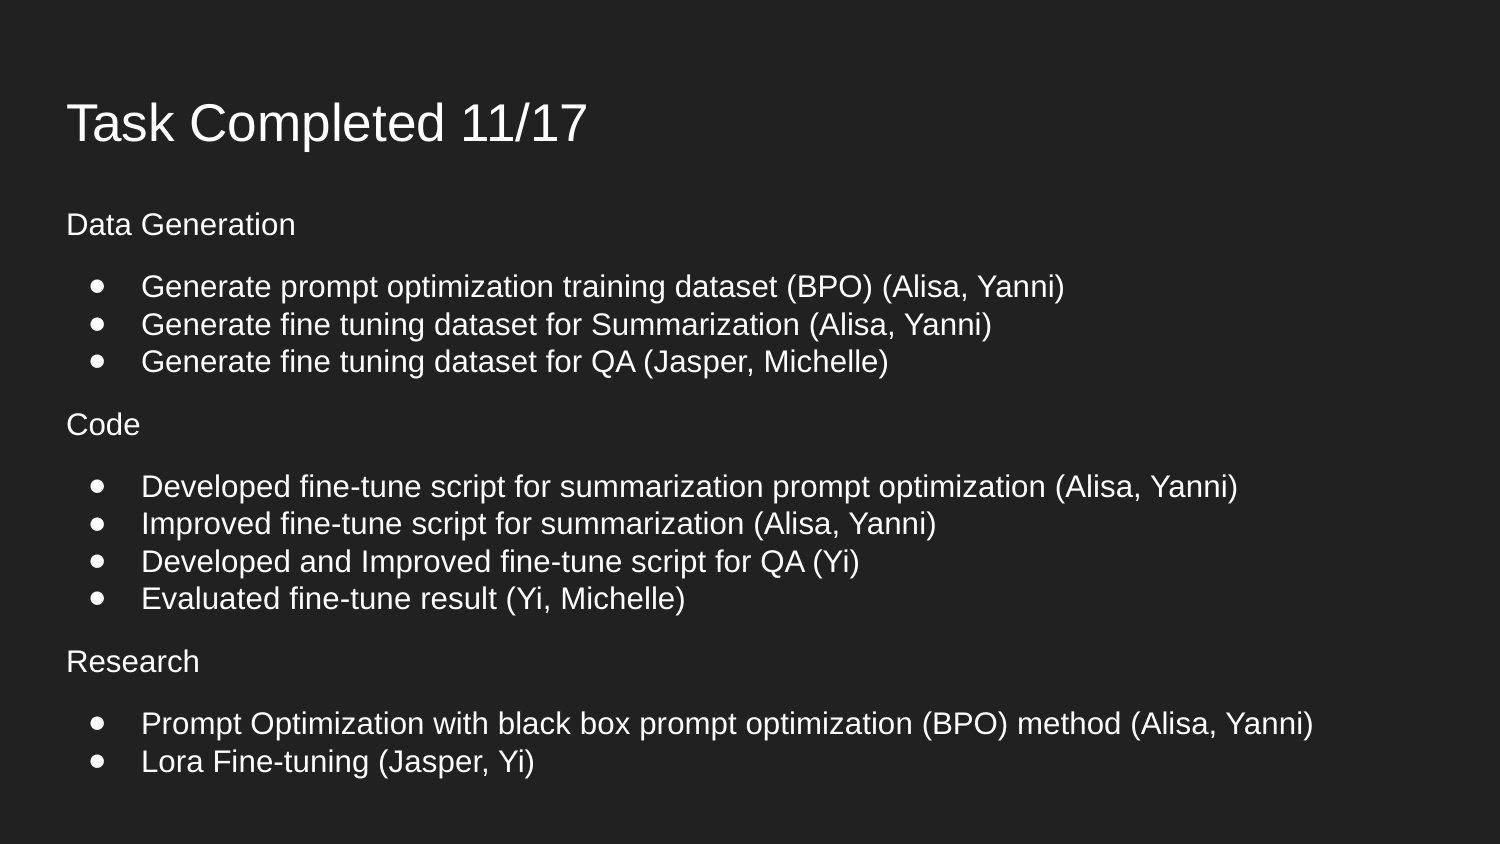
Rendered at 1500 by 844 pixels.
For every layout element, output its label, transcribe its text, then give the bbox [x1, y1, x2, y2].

title Task Completed 11/17 [51, 72, 1449, 167]
list Data Generation Generate prompt optimization training dataset (BPO) (Alisa, Yanni) Generate fine tuning dataset for Summarization (Alisa, Yanni) Generate fine tuning dataset for QA (Jasper, Michelle) Code Developed fine-tune script for summarization prompt optimization (Alisa, Yanni) Improved fine-tune script for summarization (Alisa, Yanni) Developed and Improved fine-tune script for QA (Yi) Evaluated fine-tune result (Yi, Michelle) Research Prompt Optimization with black box prompt optimization (BPO) method (Alisa, Yanni) Lora Fine-tuning (Jasper, Yi) [51, 189, 1449, 818]
